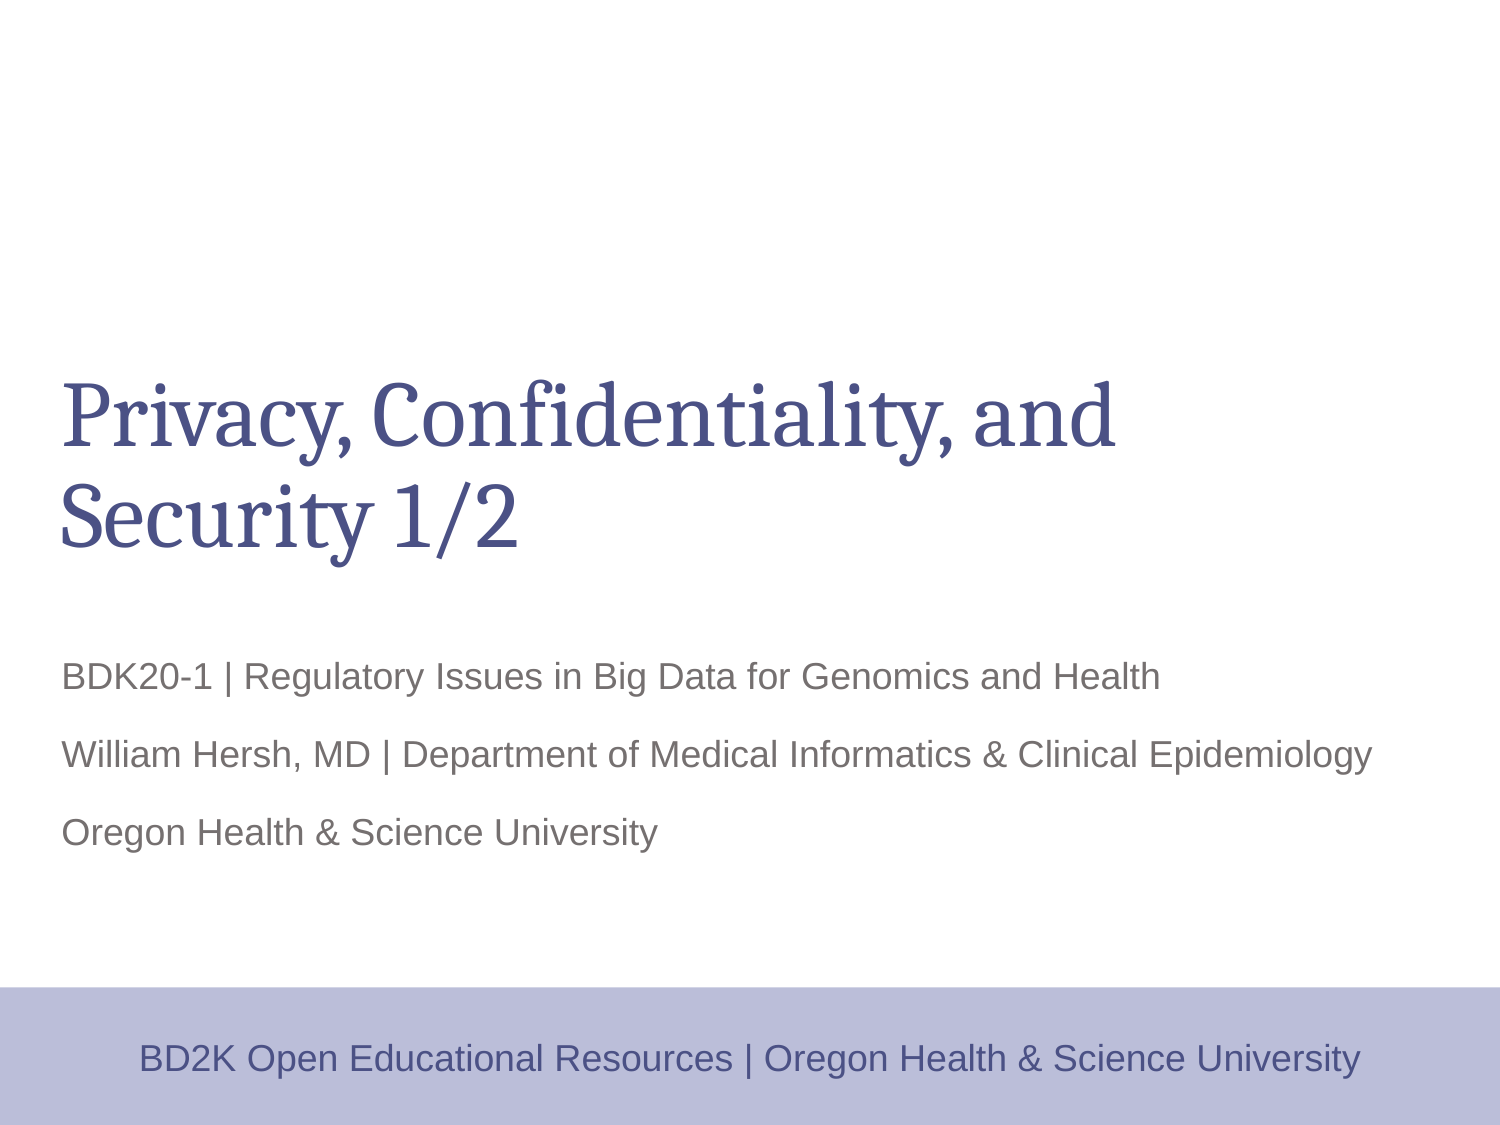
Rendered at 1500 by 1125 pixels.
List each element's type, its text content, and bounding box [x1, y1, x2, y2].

subtitle BDK20-1 | Regulatory Issues in Big Data for Genomics and Health William Hersh, MD | Department of Medical Informatics & Clinical Epidemiology Oregon Health & Science University [46, 650, 1454, 925]
title Privacy, Confidentiality, and Security 1/2 [46, 184, 1454, 576]
